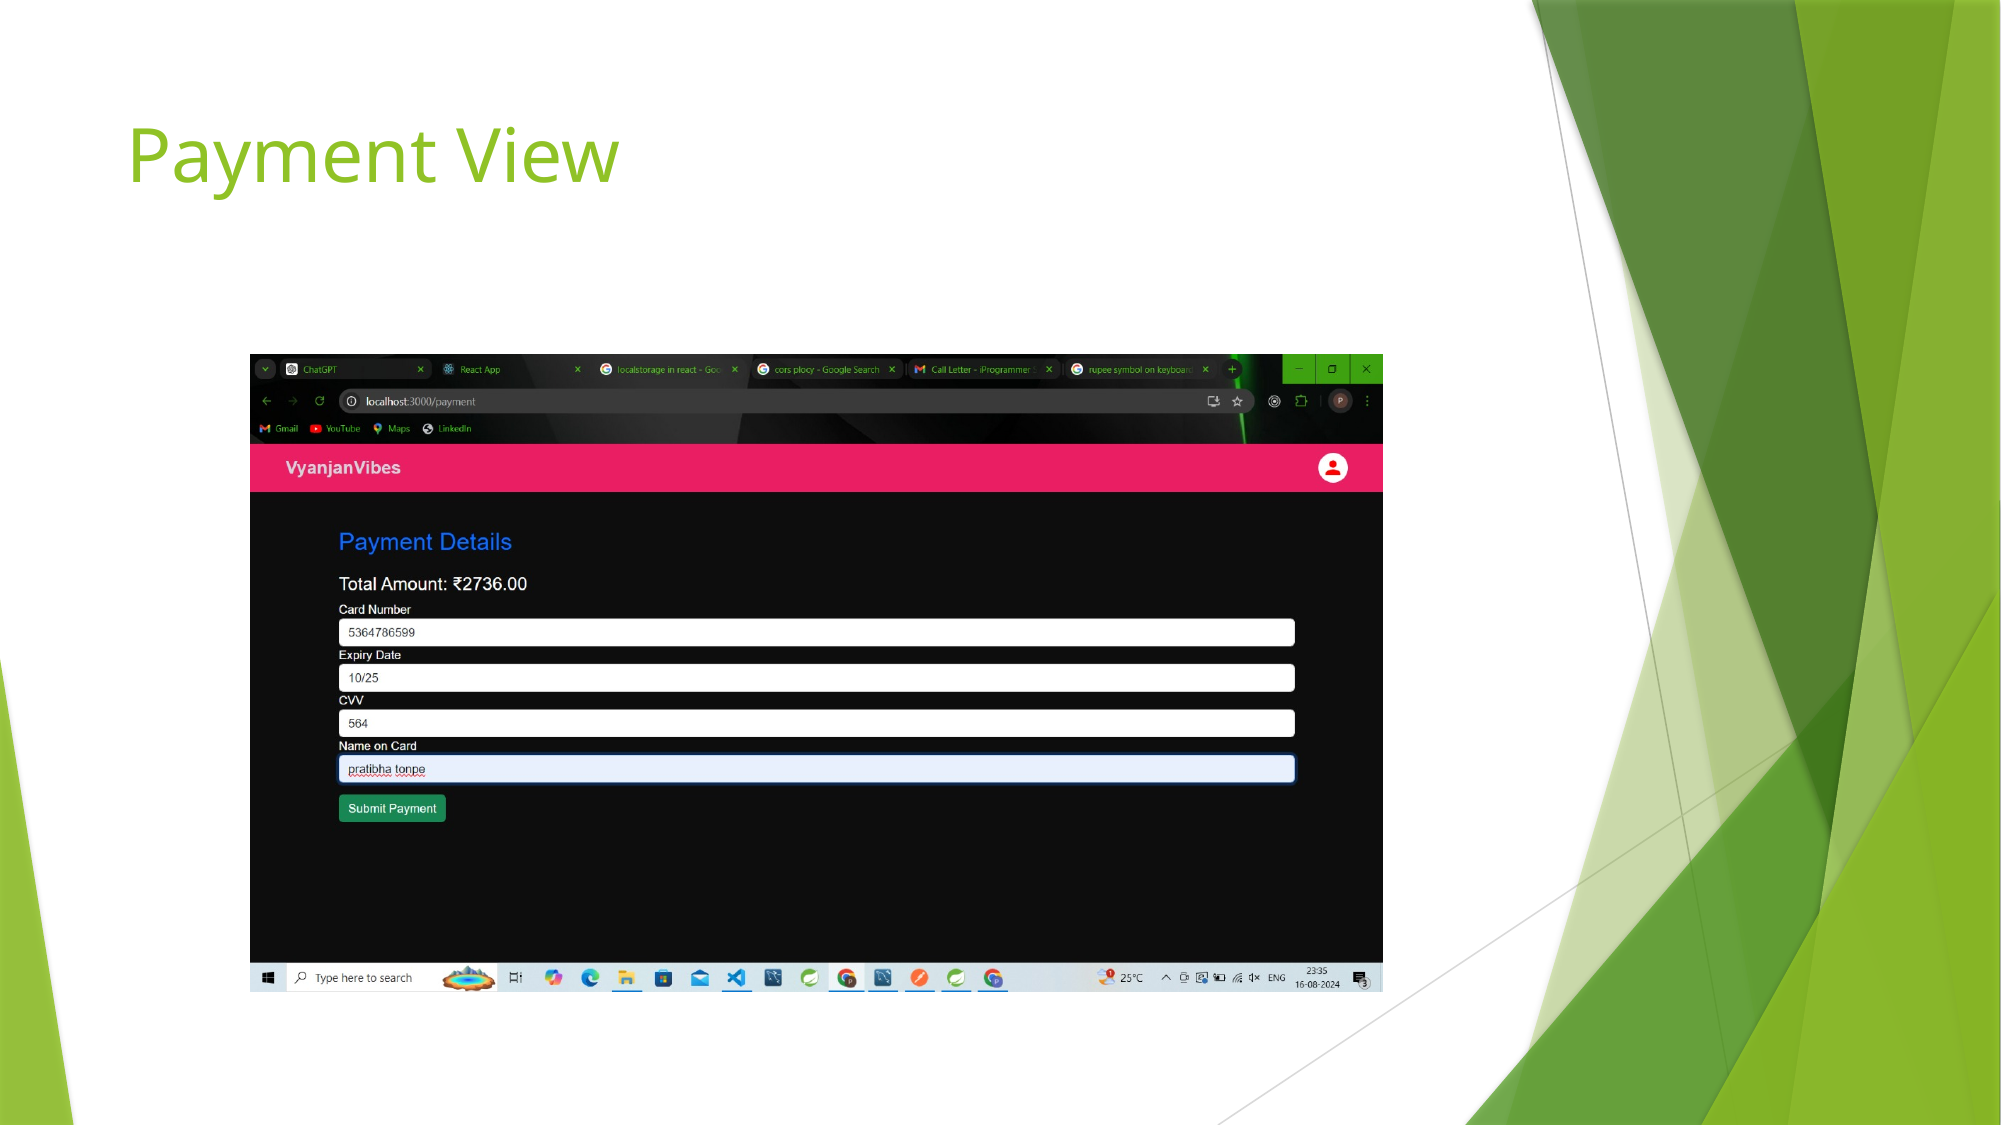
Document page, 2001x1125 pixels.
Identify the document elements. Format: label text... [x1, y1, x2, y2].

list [249, 353, 1383, 992]
title Payment View [111, 99, 1522, 317]
